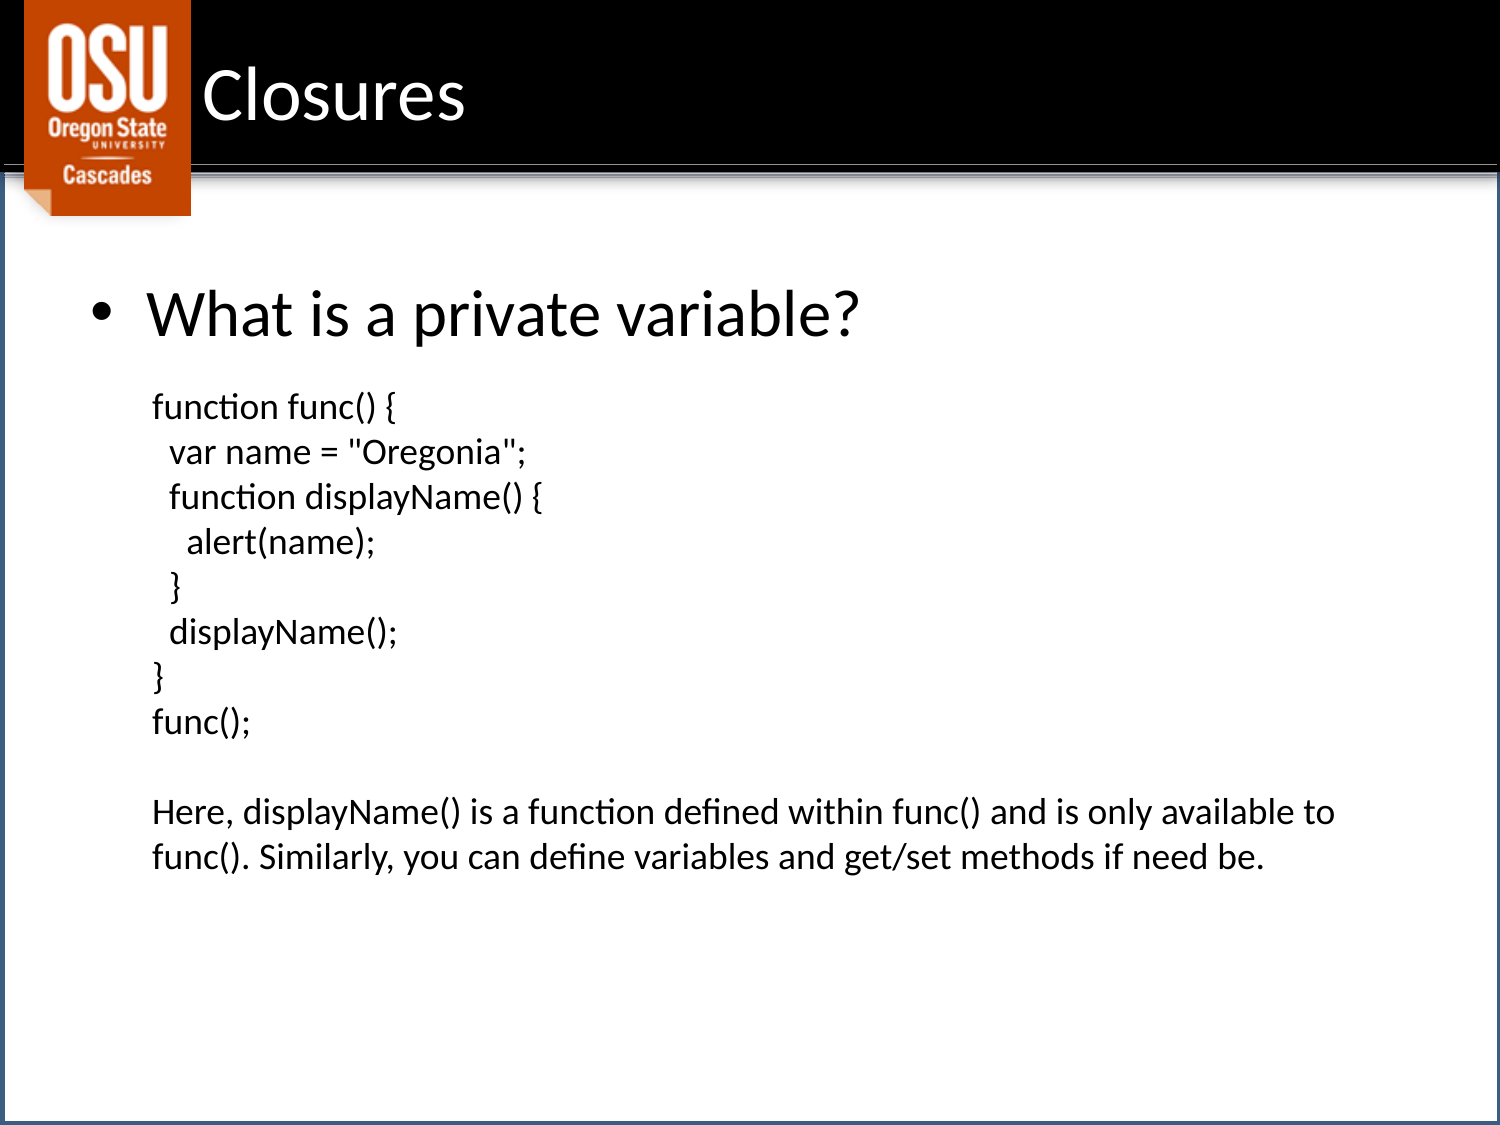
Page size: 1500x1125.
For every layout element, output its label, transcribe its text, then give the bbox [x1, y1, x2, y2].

title Closures [187, 0, 1425, 184]
text_box function func() { var name = "Oregonia"; function displayName() { alert(name); } displayName(); } func(); Here, displayName() is a function defined within func() and is only available to func(). Similarly, you can define variables and get/set methods if need be. [137, 374, 1413, 885]
list What is a private variable? [75, 262, 1425, 388]
picture [0, 0, 1500, 1125]
